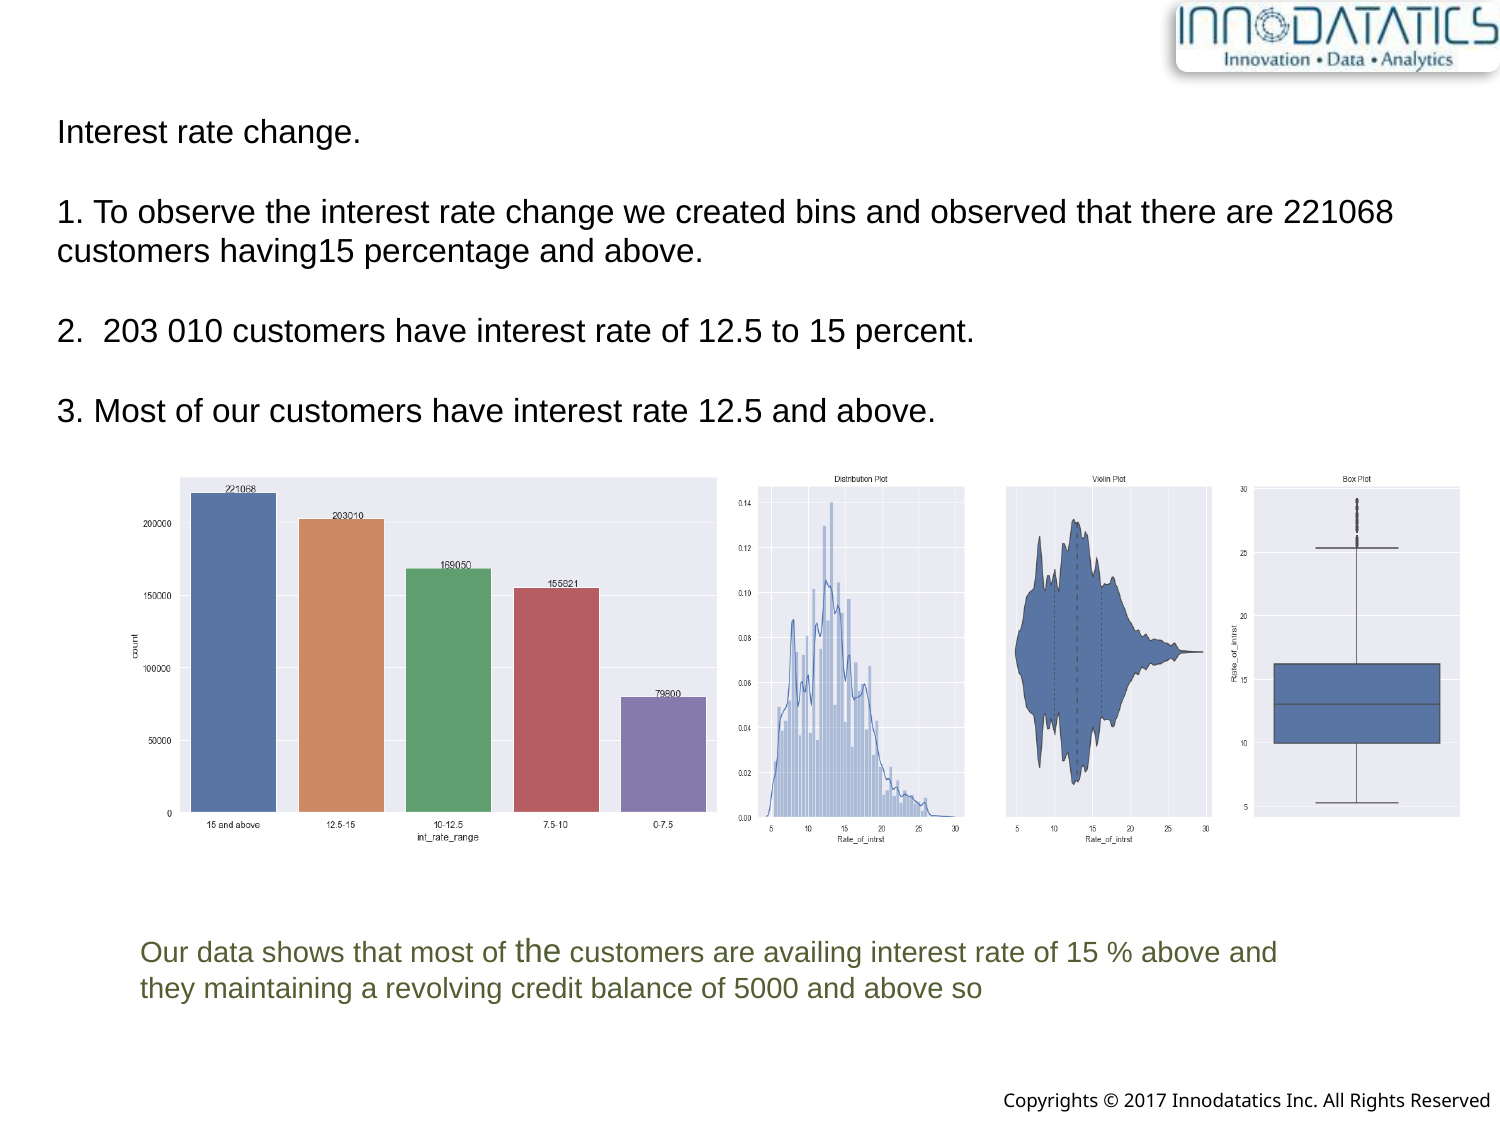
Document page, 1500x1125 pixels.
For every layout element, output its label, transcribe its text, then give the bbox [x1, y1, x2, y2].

picture [124, 470, 722, 848]
title Interest rate change. 1. To observe the interest rate change we created bins and observed that there are 221068 customers having15 percentage and above. 2. 203 010 customers have interest rate of 12.5 to 15 percent. 3. Most of our customers have interest rate 12.5 and above. [41, 102, 1427, 1091]
picture [1176, 2, 1500, 72]
picture [733, 470, 1464, 848]
text_box Our data shows that most of the customers are availing interest rate of 15 % above and they maintaining a revolving credit balance of 5000 and above so [124, 921, 1348, 1012]
